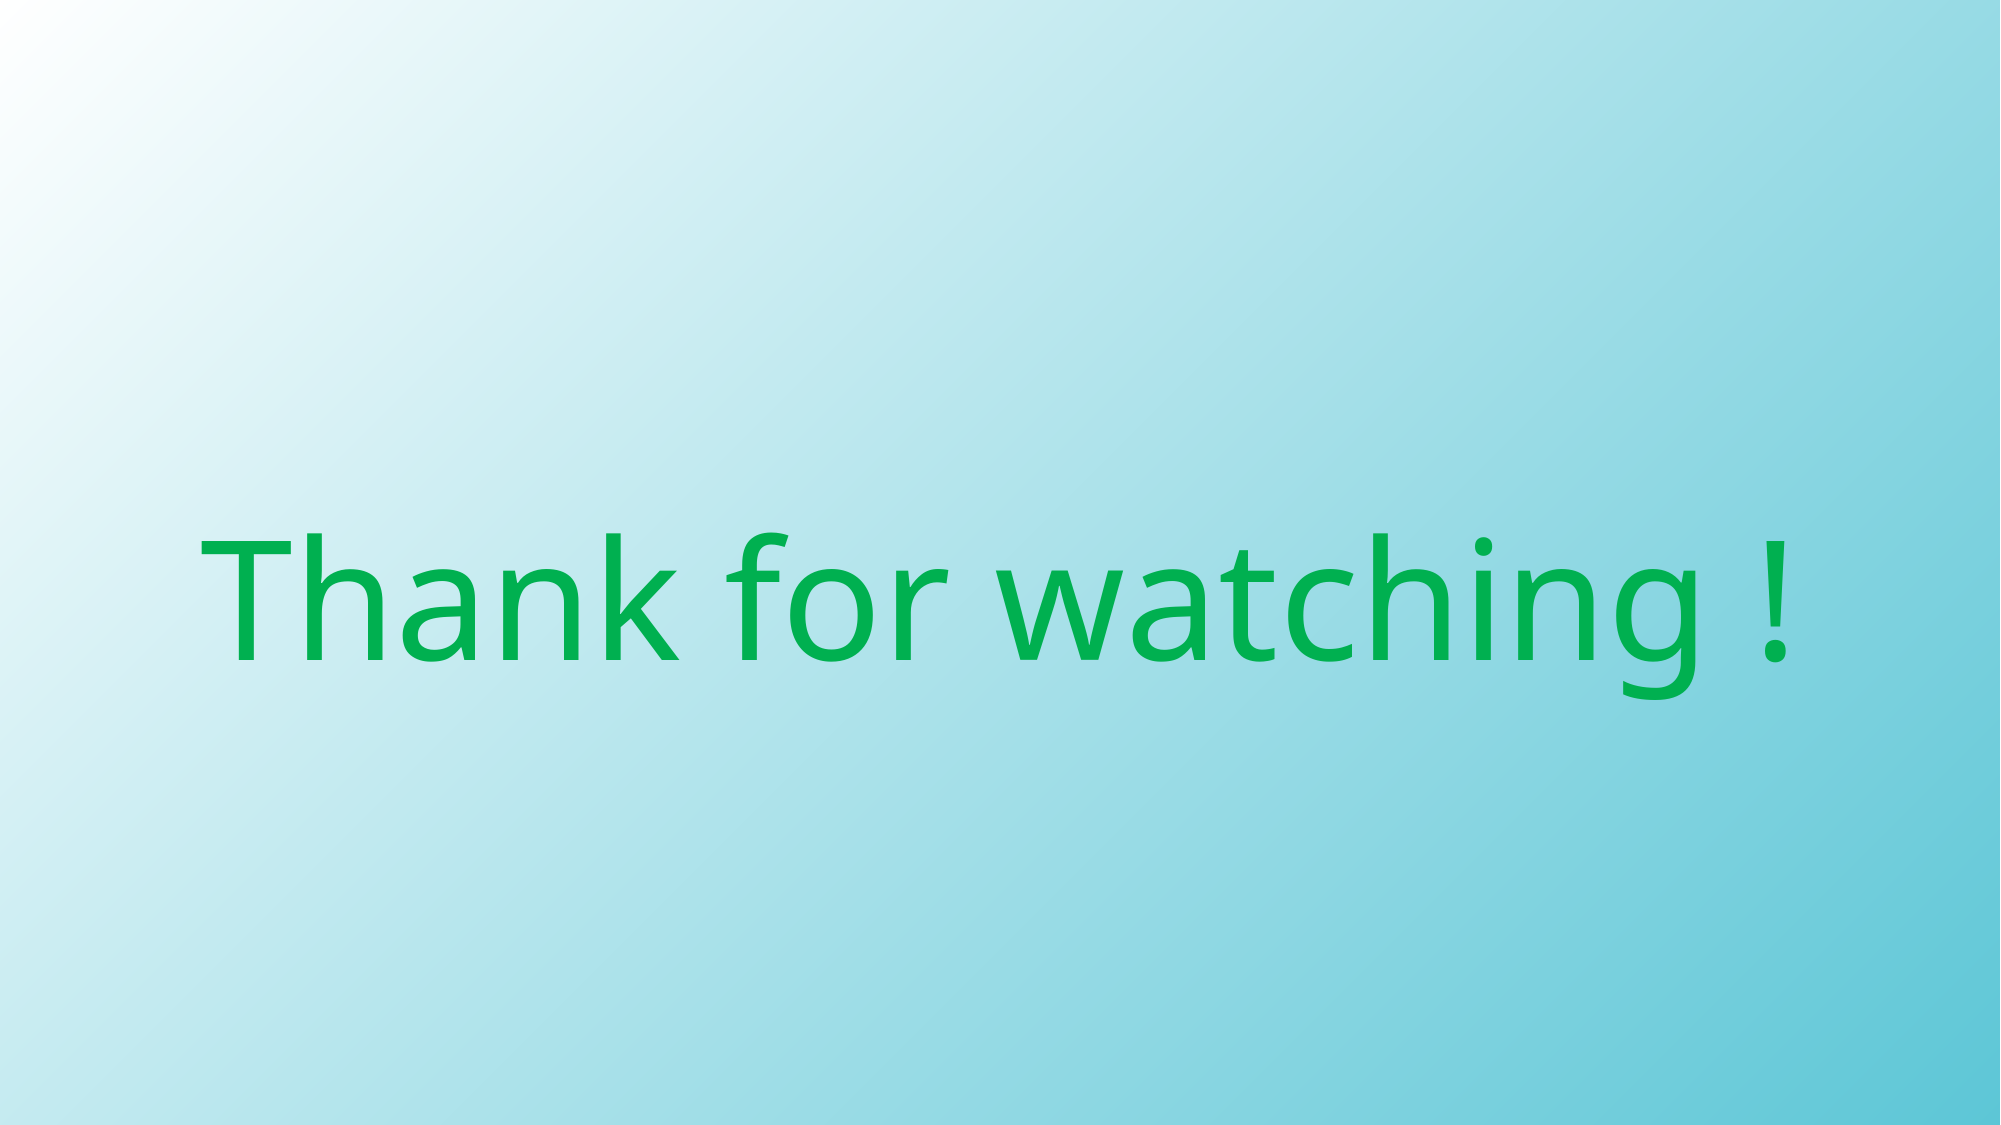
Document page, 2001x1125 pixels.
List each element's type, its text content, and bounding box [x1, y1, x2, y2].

text_box Thank for watching ! [185, 486, 1815, 702]
